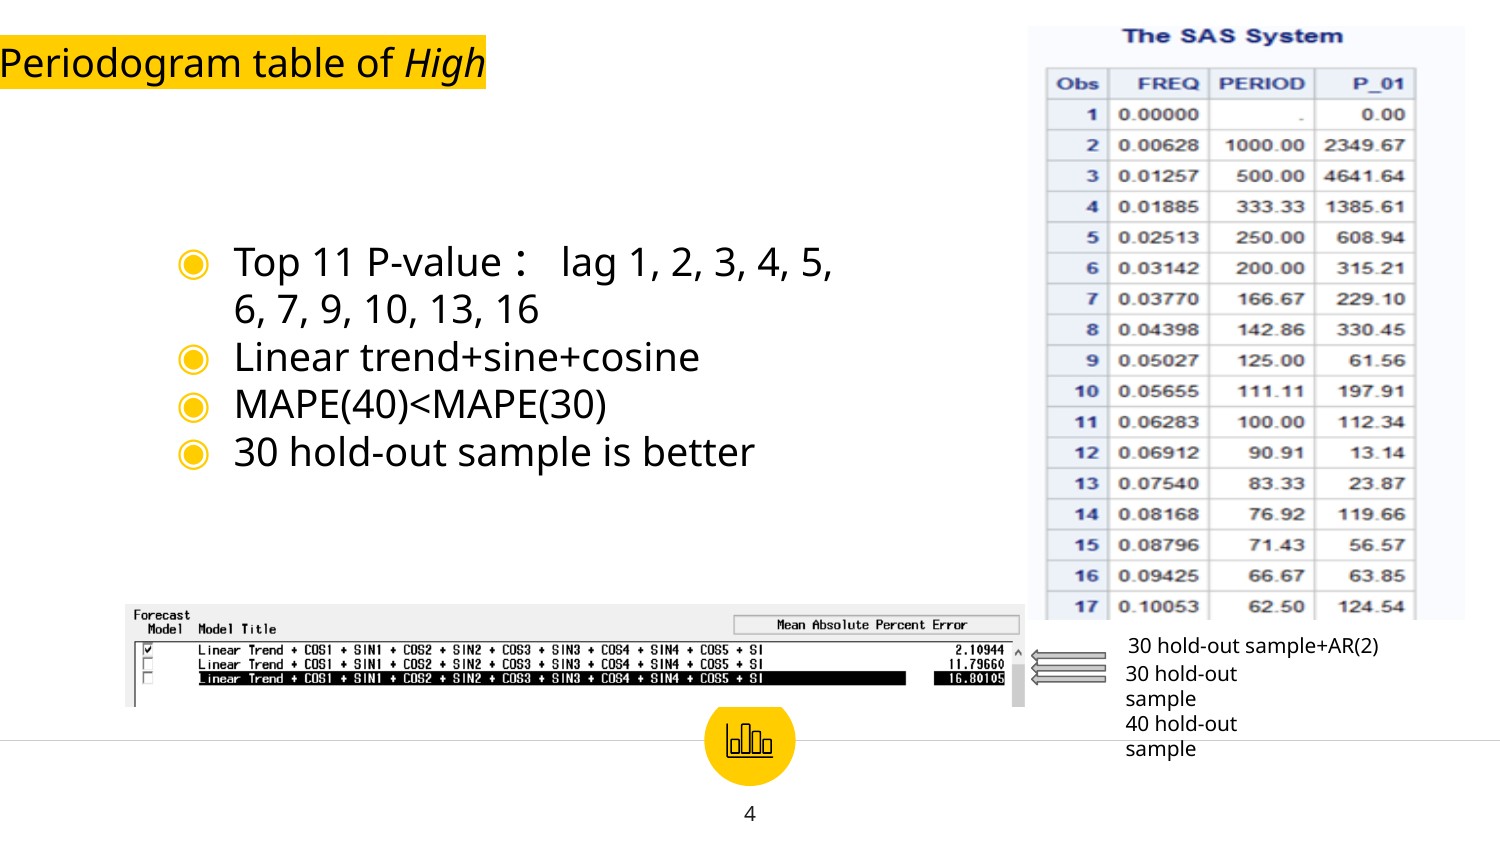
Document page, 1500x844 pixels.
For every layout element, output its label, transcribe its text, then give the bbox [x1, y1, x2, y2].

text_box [726, 725, 773, 758]
slide_number ‹#› [705, 786, 795, 844]
title Periodogram table of High [0, 26, 608, 98]
picture [1027, 25, 1466, 621]
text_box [124, 604, 1402, 717]
list Top 11 P-value：lag 1, 2, 3, 4, 5, 6, 7, 9, 10, 13, 16 Linear trend+sine+cosine MAPE(40)<MAPE(30) 30 hold-out sample is better [143, 221, 862, 551]
